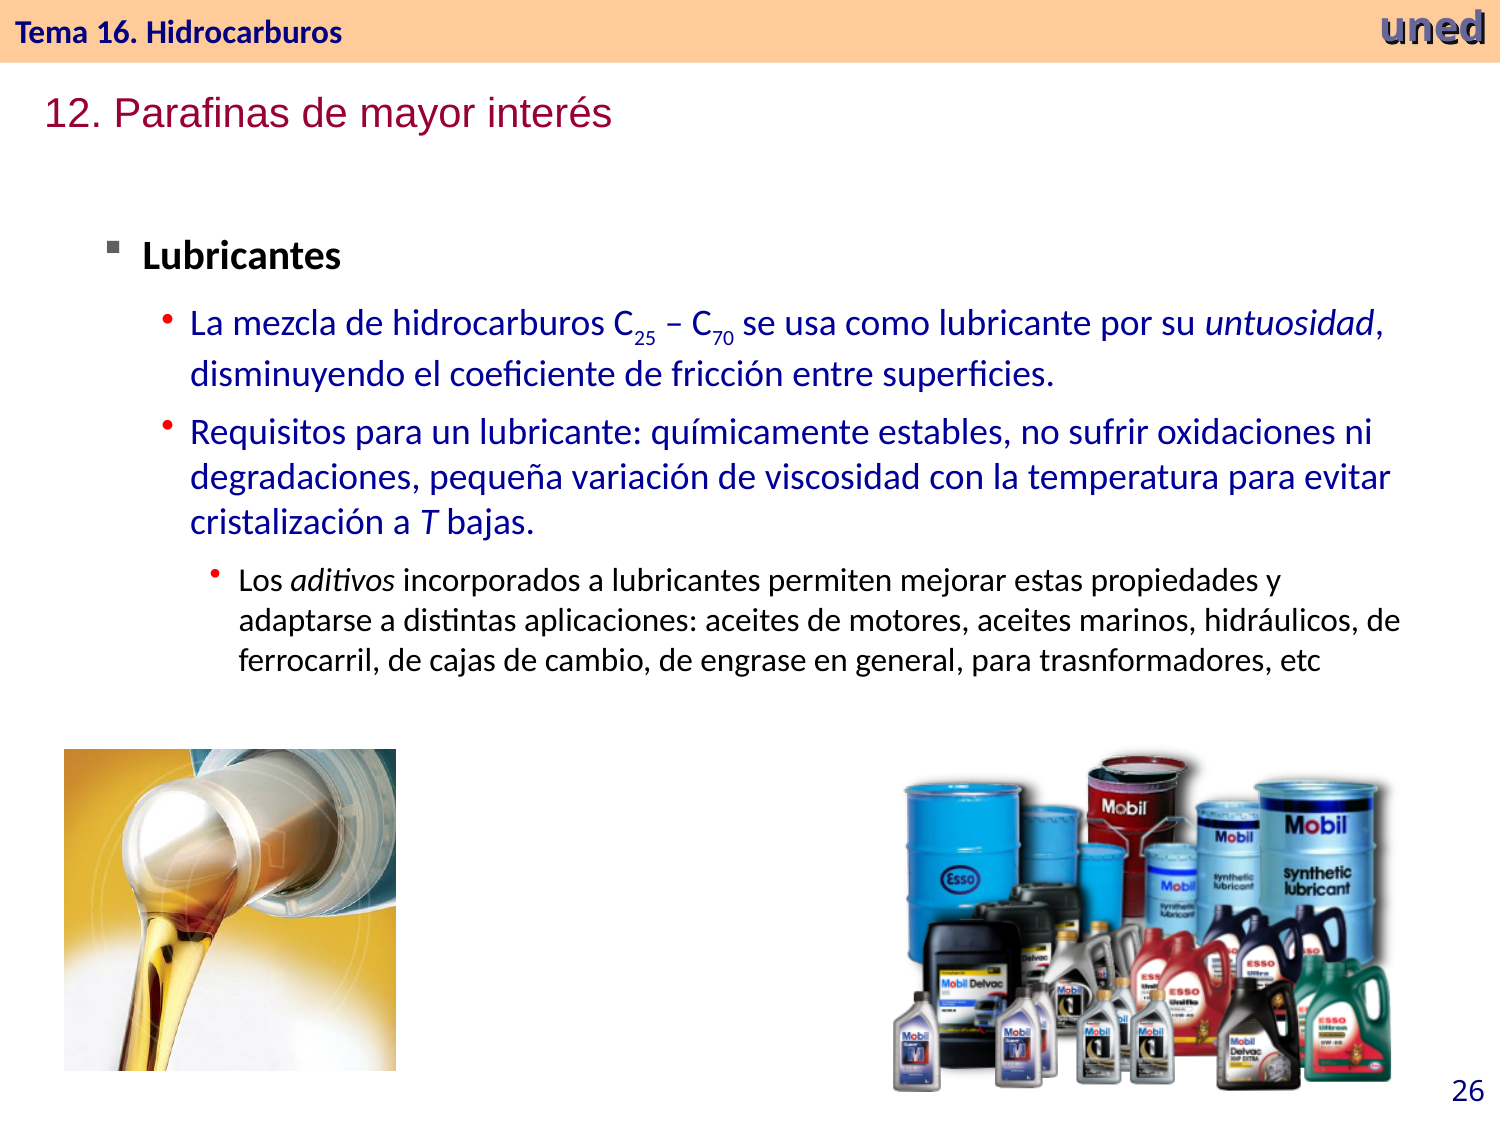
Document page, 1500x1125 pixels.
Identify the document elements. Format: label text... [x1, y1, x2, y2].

text_box La mezcla de hidrocarburos C25 – C70 se usa como lubricante por su untuosidad, disminuyendo el coeficiente de fricción entre superficies. Requisitos para un lubricante: químicamente estables, no sufrir oxidaciones ni degradaciones, pequeña variación de viscosidad con la temperatura para evitar cristalización a T bajas. [146, 290, 1424, 549]
text_box Lubricantes [88, 220, 810, 286]
text_box Tema 16. Hidrocarburos [0, 0, 1088, 61]
text_box [0, 0, 1500, 63]
text_box 26 [1399, 1059, 1500, 1125]
text_box 12. Parafinas de mayor interés [29, 78, 1168, 143]
text_box uned [1364, 0, 1500, 50]
picture [64, 748, 396, 1071]
picture [891, 742, 1400, 1092]
text_box Los aditivos incorporados a lubricantes permiten mejorar estas propiedades y adaptarse a distintas aplicaciones: aceites de motores, aceites marinos, hidráulicos, de ferrocarril, de cajas de cambio, de engrase en general, para trasnformadores, etc [194, 550, 1424, 685]
